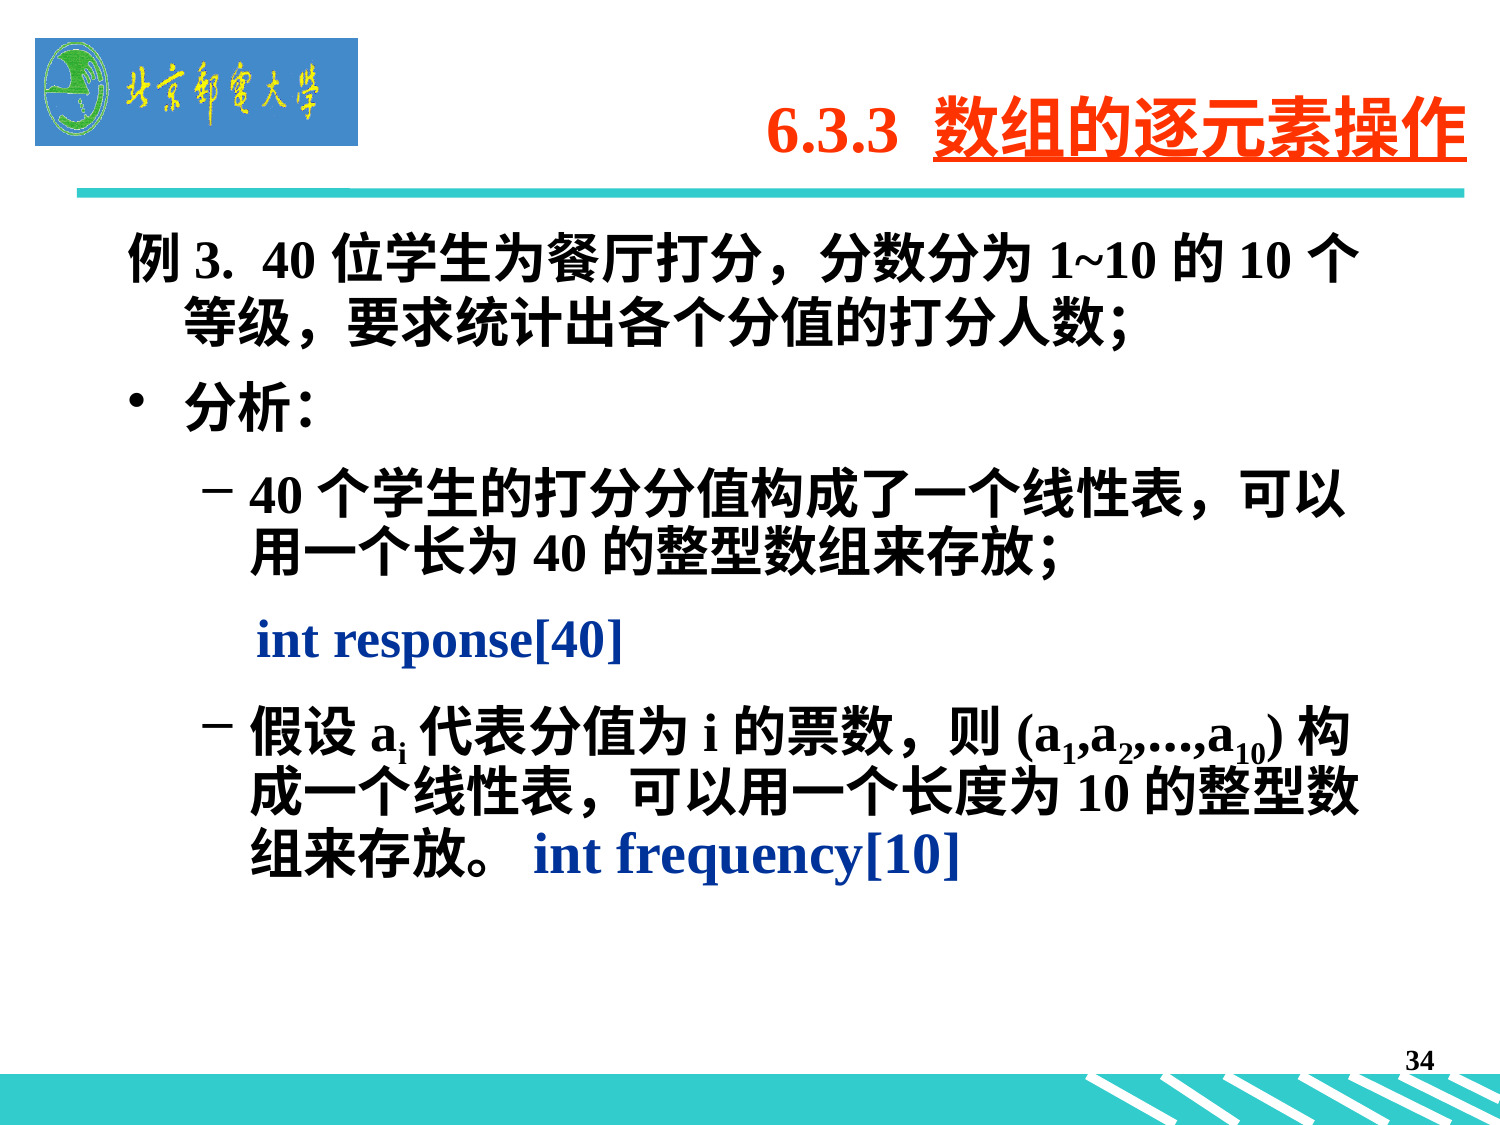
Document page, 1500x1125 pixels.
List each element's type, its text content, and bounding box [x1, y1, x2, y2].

title 6.3.3 数组的逐元素操作 [207, 66, 1483, 185]
picture [34, 37, 358, 146]
list 例3. 40位学生为餐厅打分，分数分为1~10的10个等级，要求统计出各个分值的打分人数； 分析： 40个学生的打分分值构成了一个线性表，可以用一个长为40的整型数组来存放； int response[40] 假设ai代表分值为i的票数，则(a1,a2,…,a10)构成一个线性表，可以用一个长度为10的整型数组来存放。int frequency[10] [112, 216, 1388, 973]
slide_number 34 [1137, 1037, 1450, 1113]
